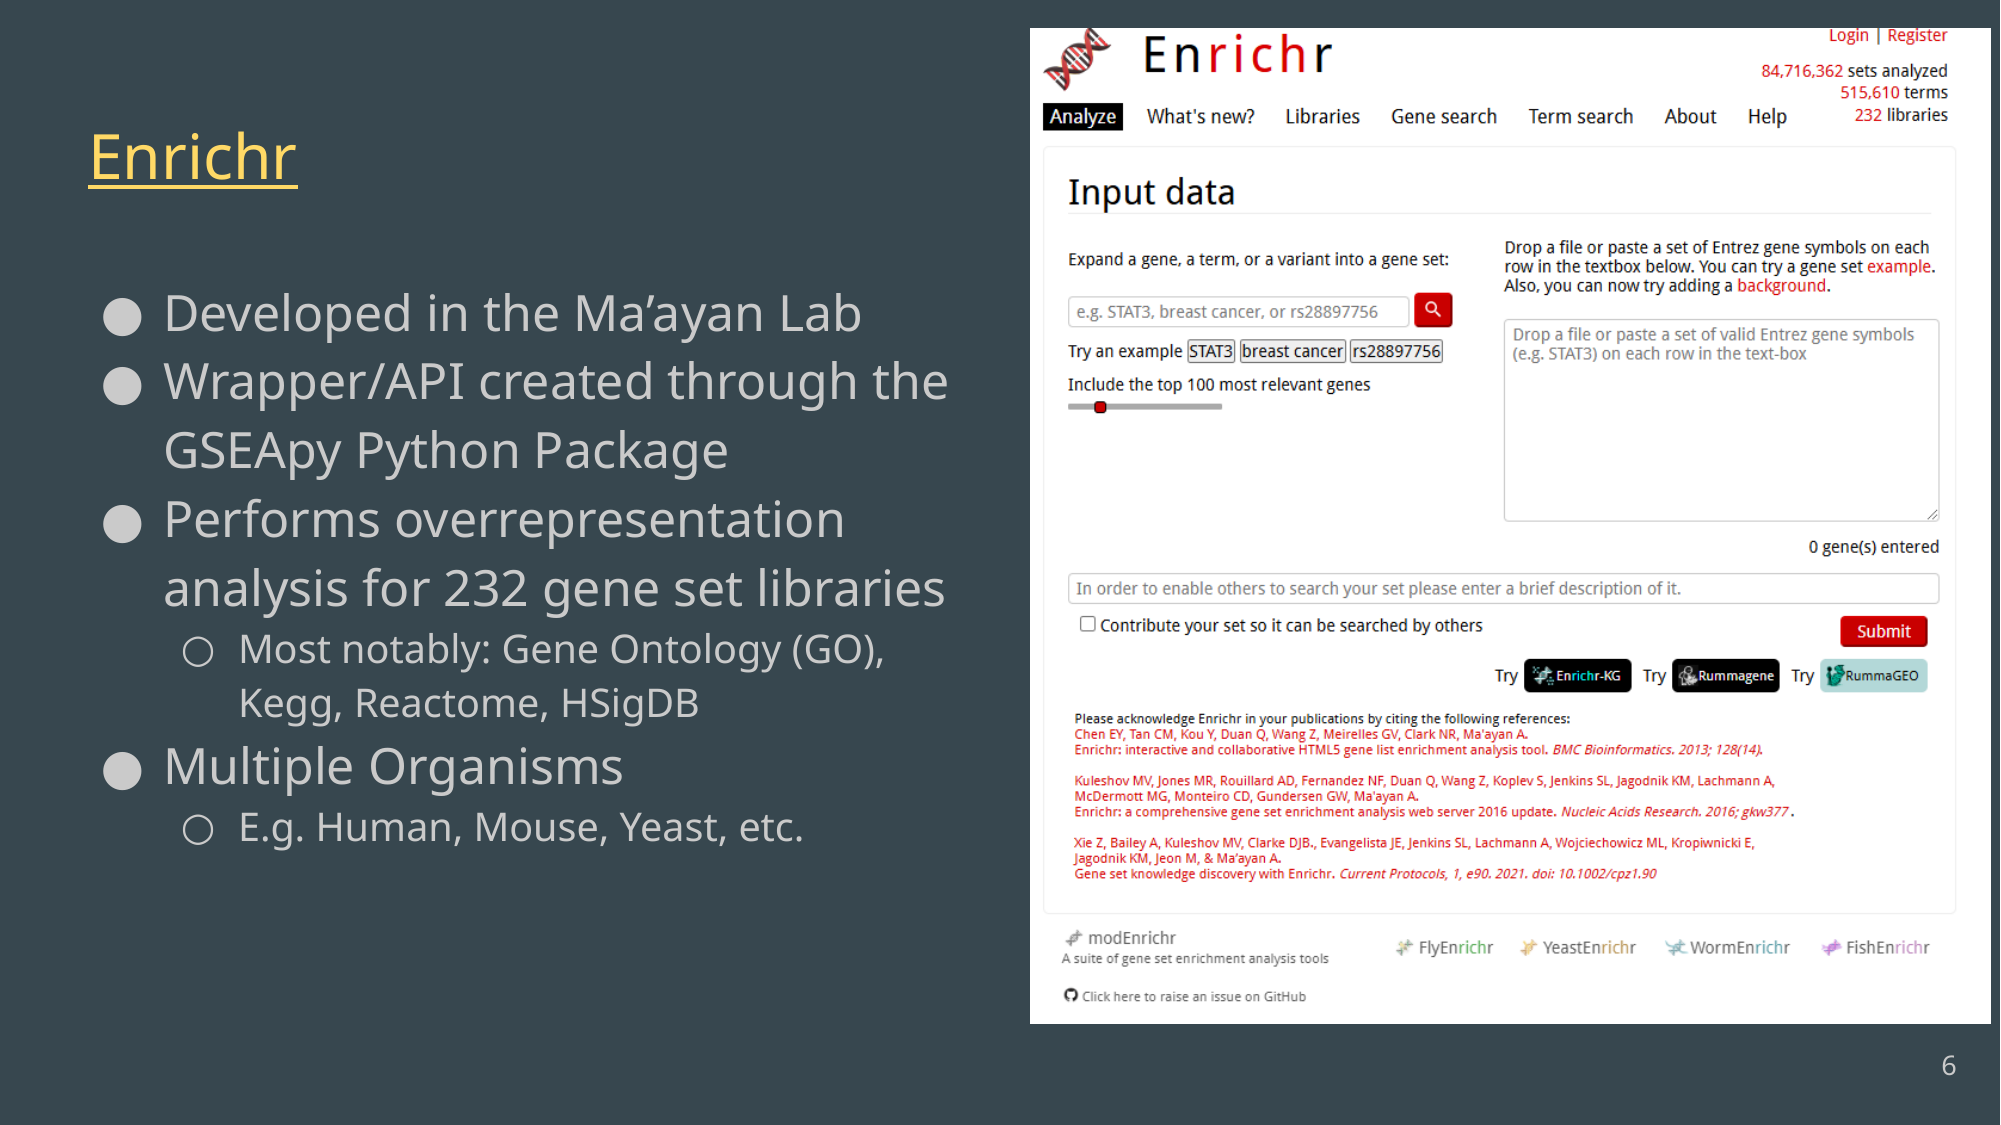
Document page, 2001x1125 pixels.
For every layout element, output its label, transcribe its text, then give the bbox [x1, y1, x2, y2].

title Enrichr [68, 97, 1025, 223]
picture [1030, 28, 1991, 1024]
slide_number ‹#› [1856, 1033, 1977, 1110]
list Developed in the Ma’ayan Lab Wrapper/API created through the GSEApy Python Package Performs overrepresentation analysis for 232 gene set libraries Most notably: Gene Ontology (GO), Kegg, Reactome, HSigDB Multiple Organisms E.g. Human, Mouse, Yeast, etc. [68, 252, 972, 1000]
